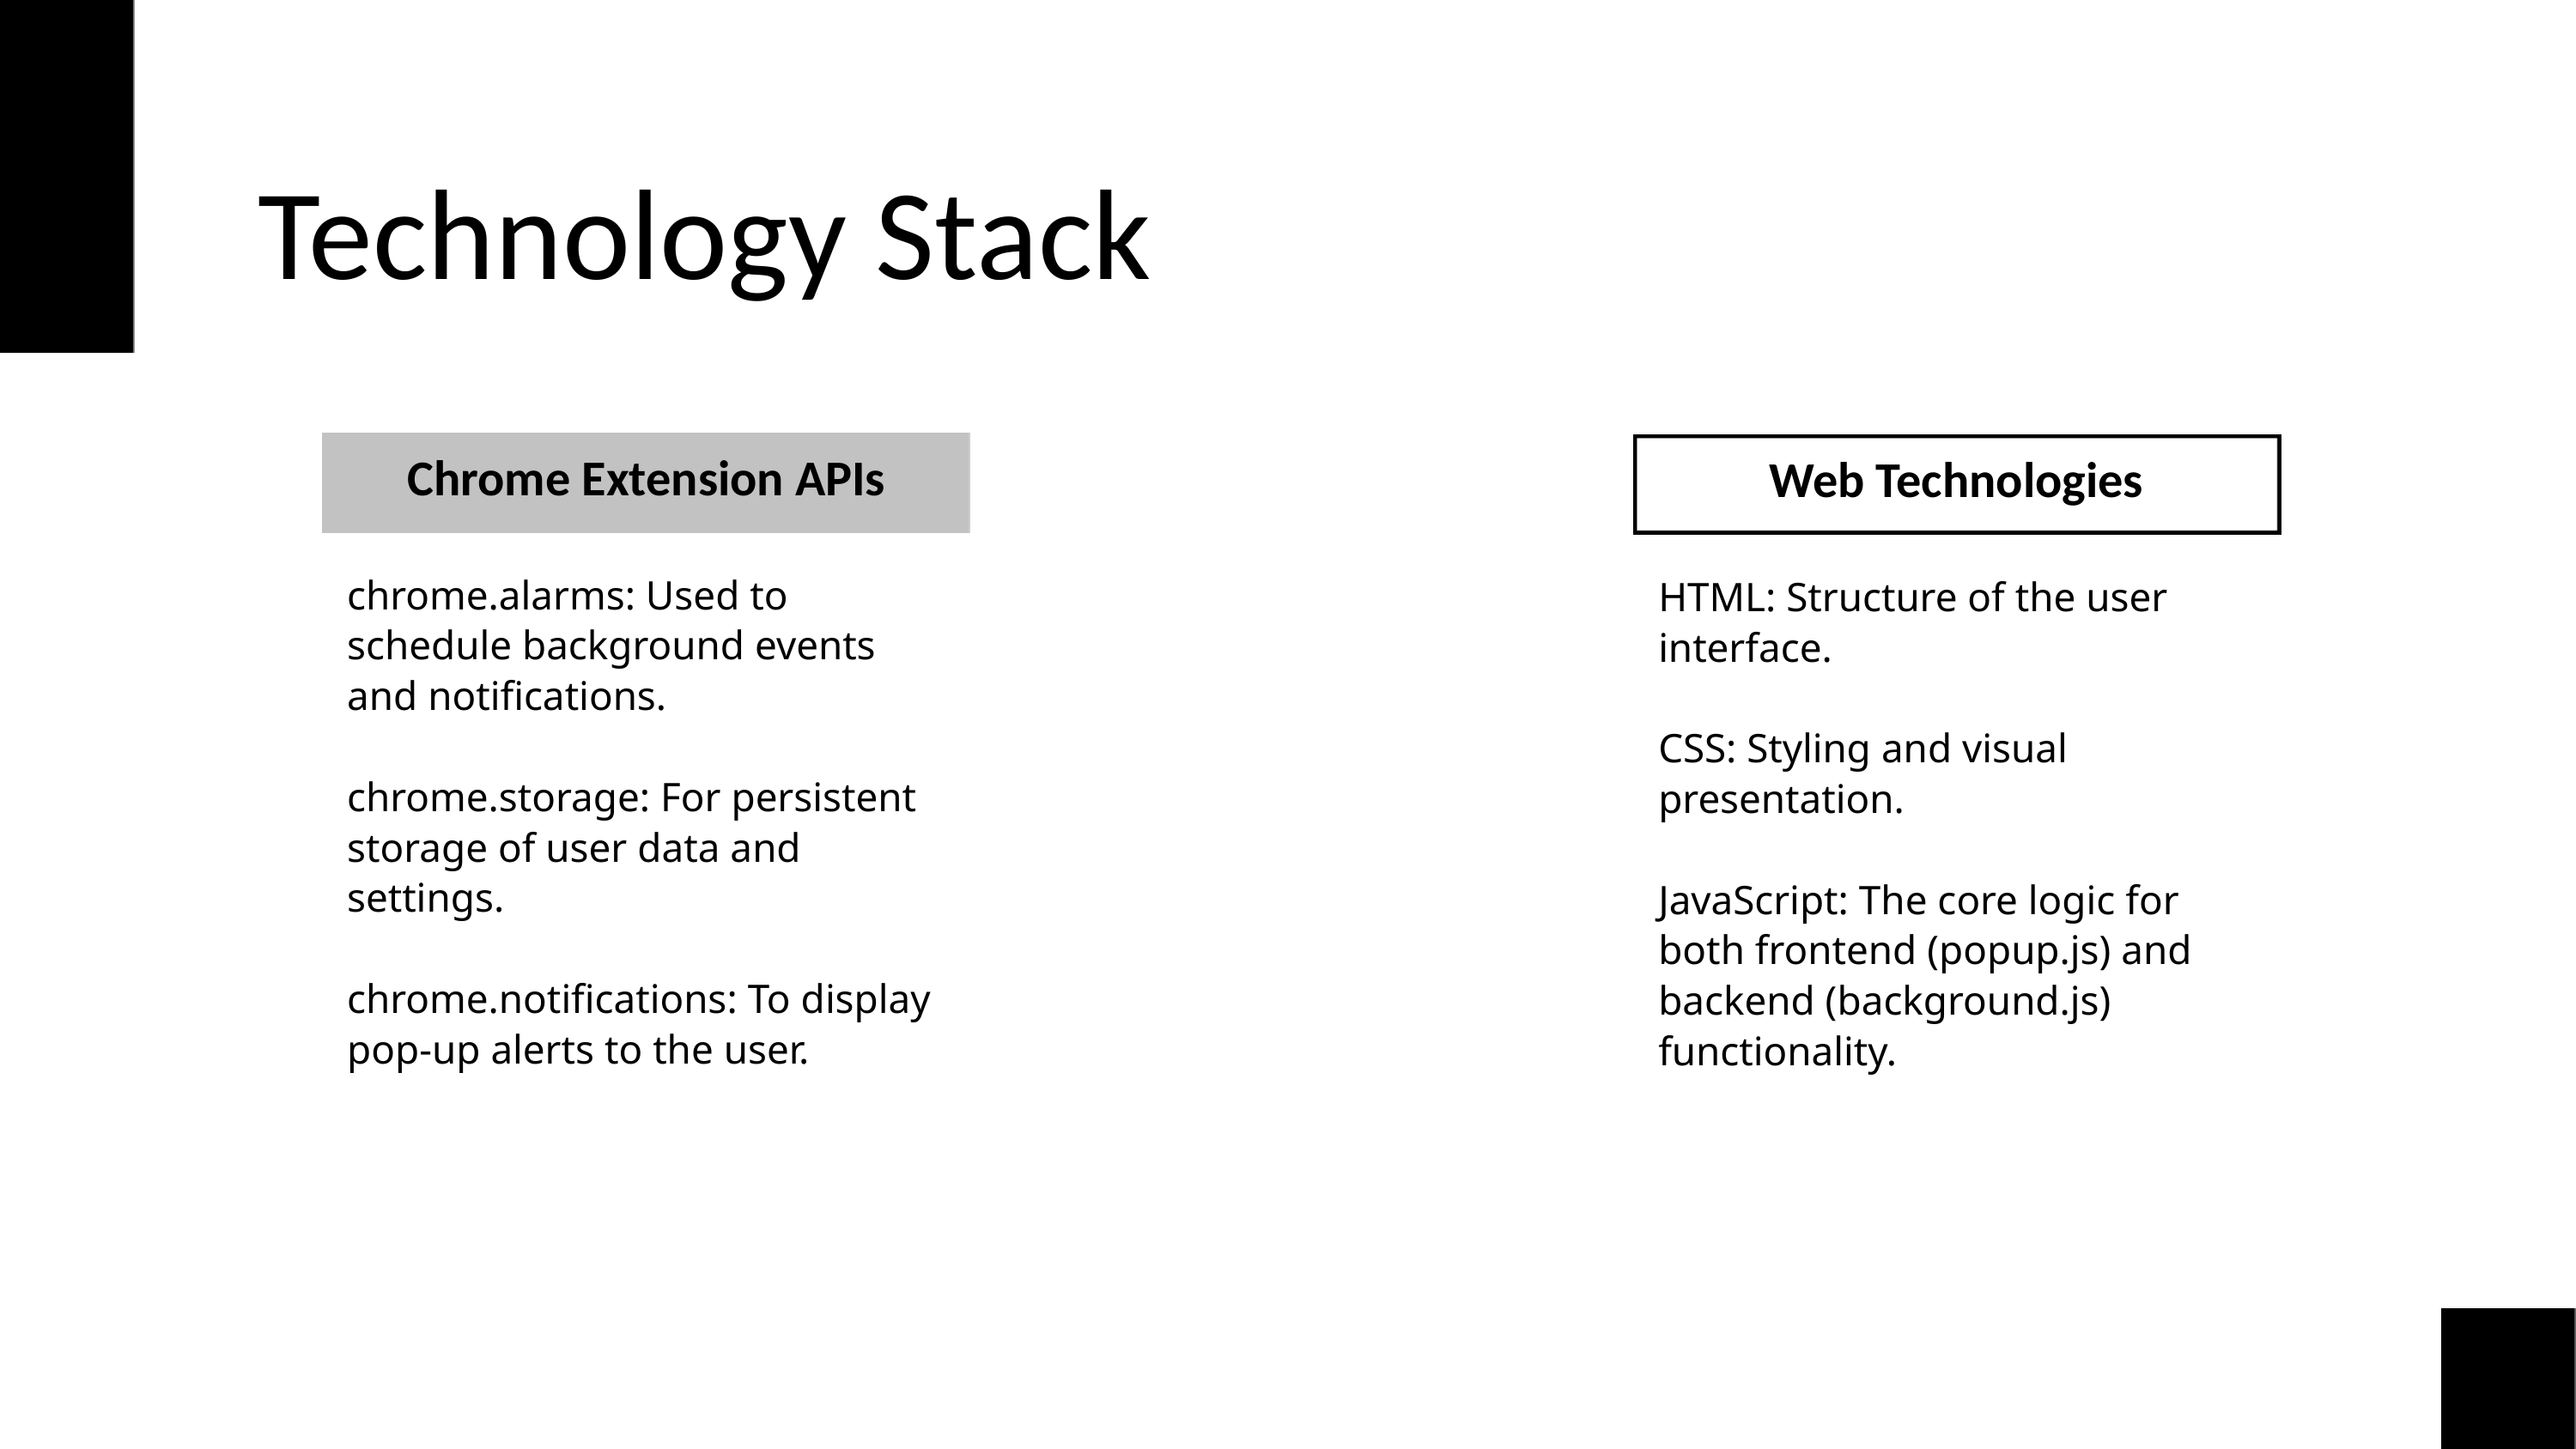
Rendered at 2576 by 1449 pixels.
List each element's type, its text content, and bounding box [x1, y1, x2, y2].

picture [0, 0, 135, 353]
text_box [1632, 433, 2281, 536]
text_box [321, 432, 970, 533]
picture [2441, 1308, 2576, 1449]
text_box chrome.alarms: Used to schedule background events and notifications. chrome.storage: For persistent storage of user data and settings. chrome.notifications: To display pop-up alerts to the user. [347, 567, 943, 777]
text_box HTML: Structure of the user interface. CSS: Styling and visual presentation. JavaScript: The core logic for both frontend (popup.js) and backend (background.js) functionality. [1658, 568, 2254, 779]
text_box Technology Stack [257, 177, 1601, 353]
